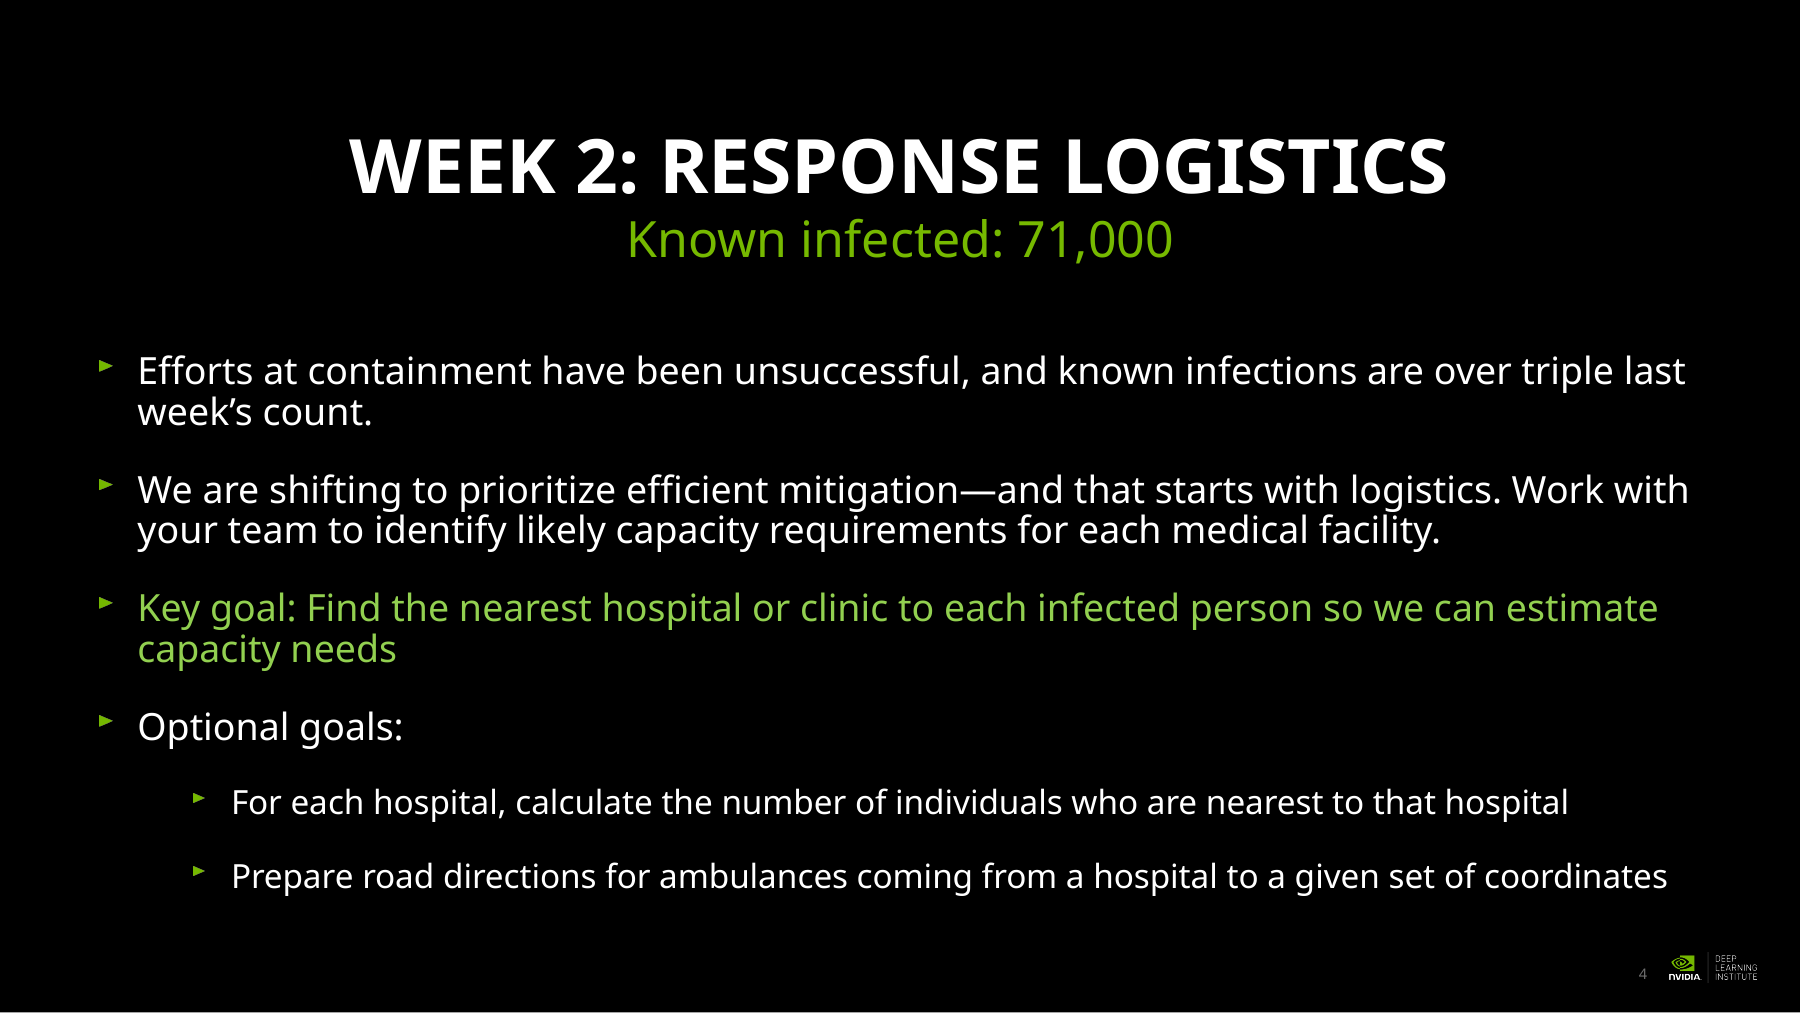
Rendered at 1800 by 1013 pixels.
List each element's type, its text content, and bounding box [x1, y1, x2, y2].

title Week 2: response logistics [81, 120, 1719, 206]
picture [99, 715, 113, 736]
picture [193, 866, 205, 884]
picture [99, 360, 113, 381]
list Known infected: 71,000 [81, 206, 1719, 294]
picture [99, 479, 113, 499]
picture [193, 793, 205, 811]
picture [99, 597, 113, 618]
picture [1658, 944, 1763, 991]
list Efforts at containment have been unsuccessful, and known infections are over triple last week’s count. We are shifting to prioritize efficient mitigation—and that starts with logistics. Work with your team to identify likely capacity requirements for each medical facility. Key goal: Find the nearest hospital or clinic to each infected person so we can estimate capacity needs Optional goals: For each hospital, calculate the number of individuals who are nearest to that hospital Prepare road directions for ambulances coming from a hospital to a given set of coordinates [84, 344, 1717, 956]
